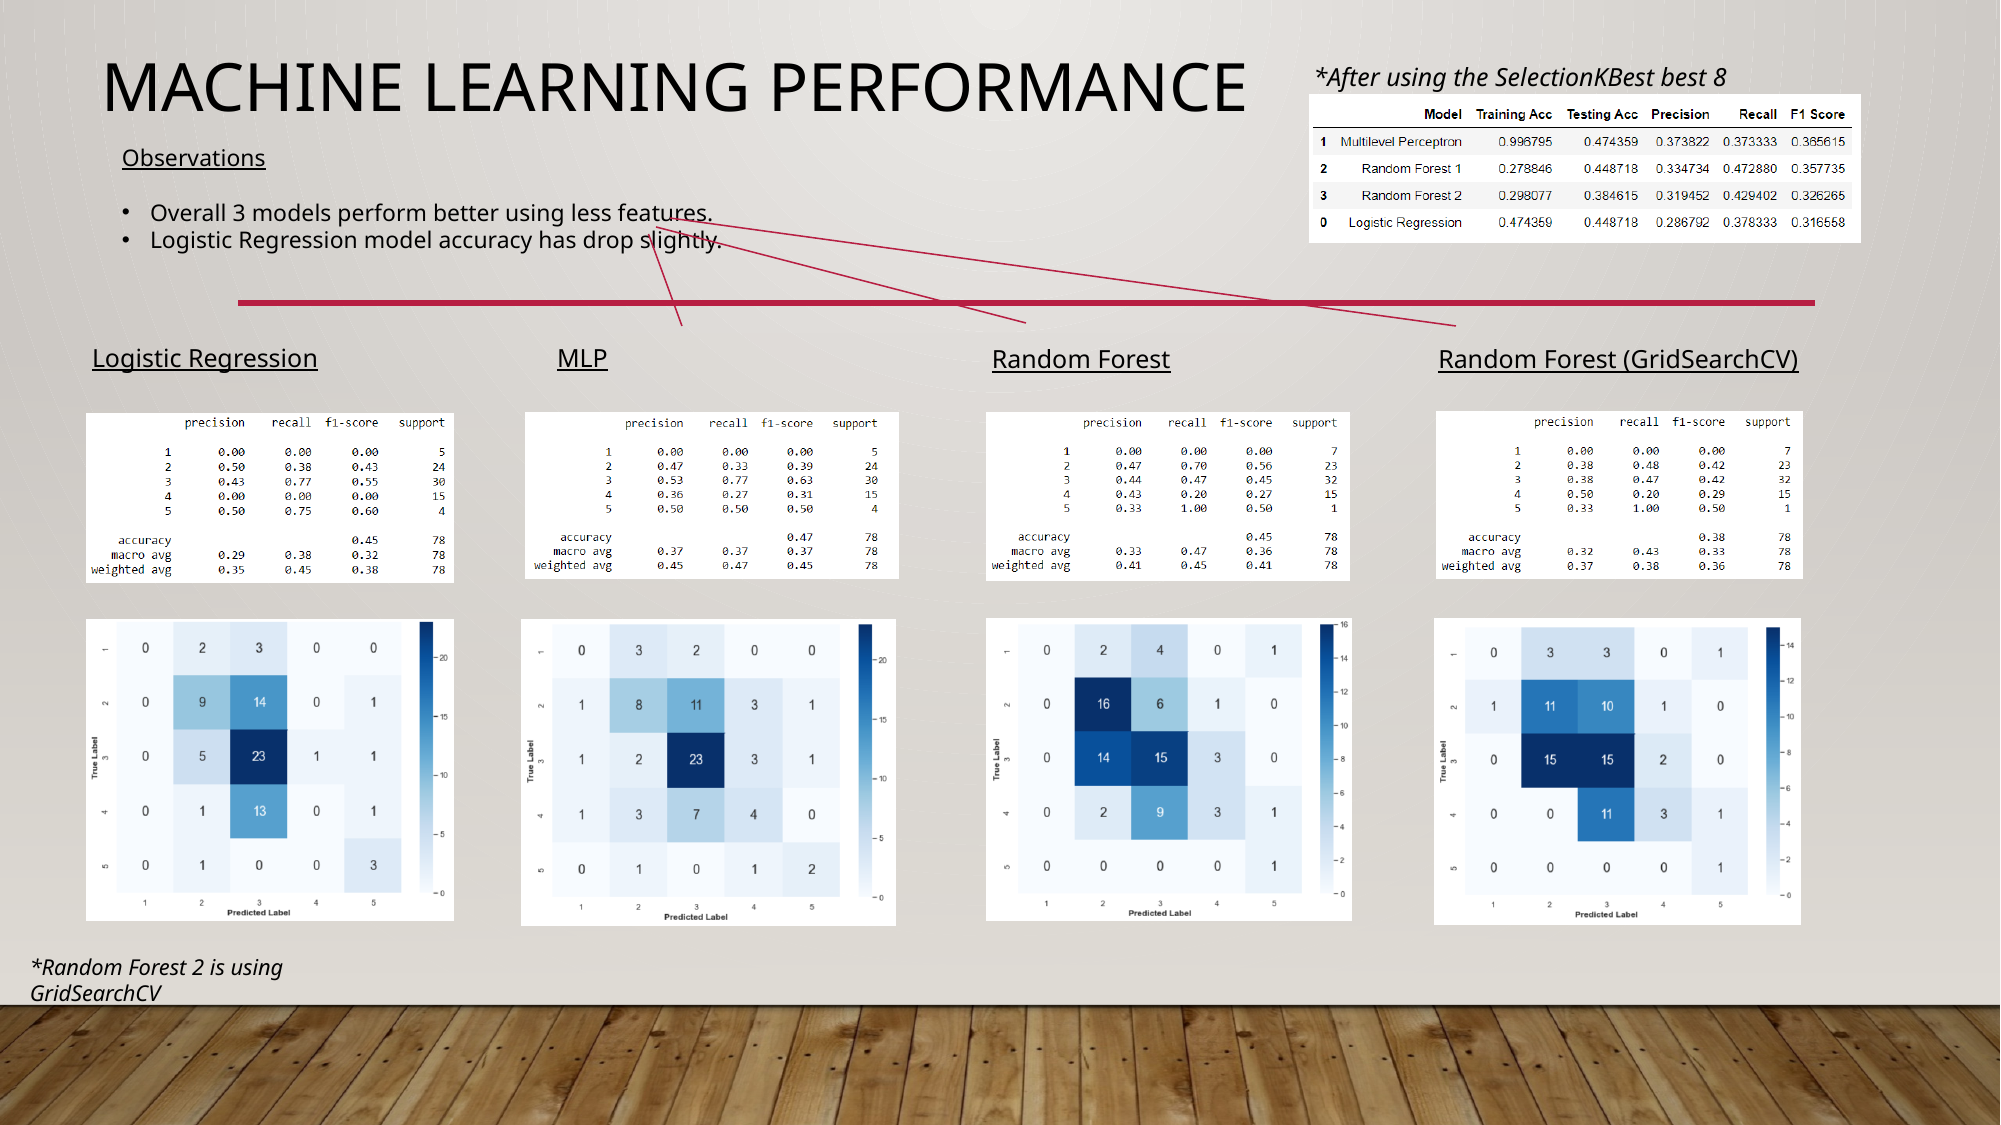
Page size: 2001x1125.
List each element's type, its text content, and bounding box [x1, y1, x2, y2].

text_box MLP [542, 335, 649, 380]
picture [525, 411, 900, 579]
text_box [669, 217, 1457, 327]
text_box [648, 233, 669, 327]
text_box Random Forest [977, 336, 1361, 381]
picture [985, 411, 1350, 581]
text_box Random Forest (GridSearchCV) [1423, 336, 1926, 381]
picture [1309, 93, 1861, 243]
picture [521, 619, 896, 926]
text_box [655, 226, 669, 324]
picture [0, 1005, 2000, 1125]
picture [985, 617, 1352, 921]
text_box Logistic Regression [77, 335, 461, 380]
text_box Observations Overall 3 models perform better using less features. Logistic Regression model accuracy has drop slightly. [107, 136, 1014, 261]
picture [1434, 617, 1801, 925]
title Machine learning Performance [86, 45, 1662, 219]
picture [86, 413, 454, 583]
picture [1436, 411, 1803, 580]
text_box *Random Forest 2 is using GridSearchCV [15, 945, 425, 1013]
text_box *After using the SelectionKBest best 8 features [1298, 54, 1780, 129]
picture [86, 619, 454, 921]
